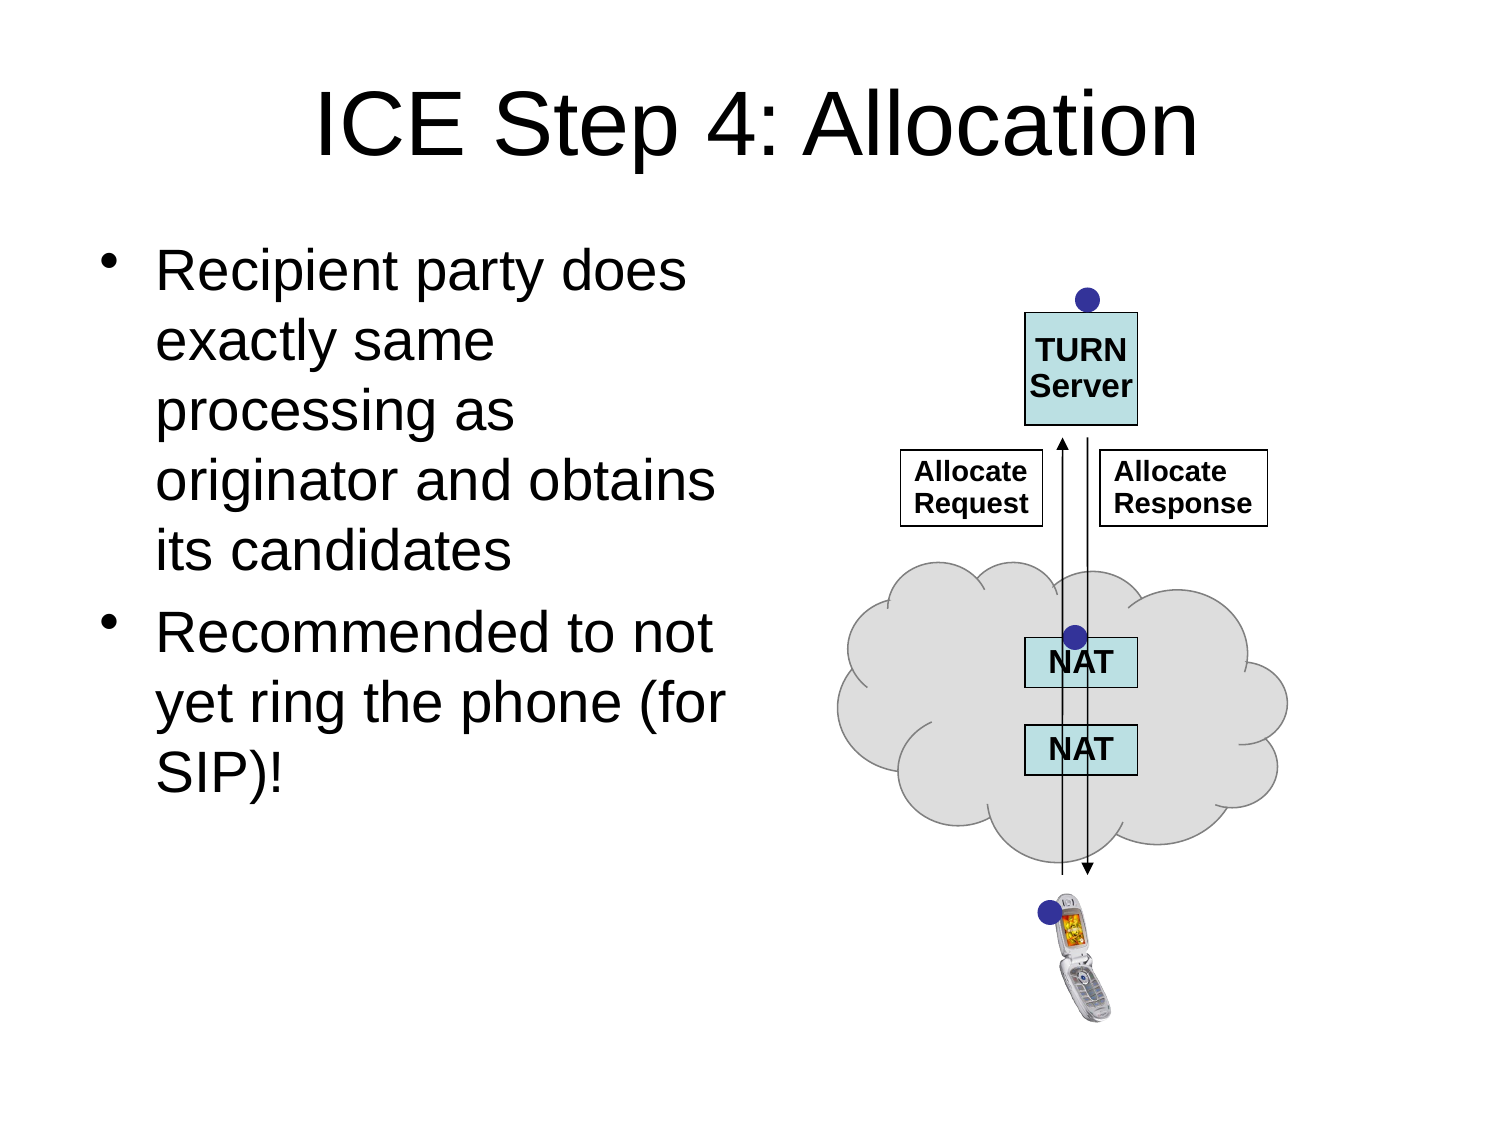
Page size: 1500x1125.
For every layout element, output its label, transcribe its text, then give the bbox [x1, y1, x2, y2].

text_box NAT [1063, 644, 1087, 688]
list Recipient party does exactly same processing as originator and obtains its candidates Recommended to not yet ring the phone (for SIP)! [84, 224, 747, 1050]
text_box NAT [1025, 637, 1062, 688]
text_box TURN Server [1025, 312, 1138, 425]
text_box [1063, 688, 1087, 725]
picture [1049, 887, 1115, 1032]
text_box NAT [1025, 725, 1062, 775]
text_box [1074, 287, 1100, 313]
text_box Allocate Response [1100, 449, 1268, 527]
text_box [837, 562, 1062, 863]
text_box [1063, 775, 1087, 863]
text_box NAT [1088, 725, 1138, 775]
text_box [1088, 571, 1288, 857]
text_box Allocate Request [900, 449, 1043, 527]
text_box [1063, 624, 1087, 650]
text_box NAT [1063, 725, 1087, 775]
text_box [1081, 437, 1094, 875]
text_box [1037, 900, 1049, 925]
title ICE Step 4: Allocation [83, 75, 1433, 163]
text_box NAT [1088, 637, 1138, 688]
text_box [1063, 571, 1087, 631]
text_box [1056, 437, 1069, 875]
